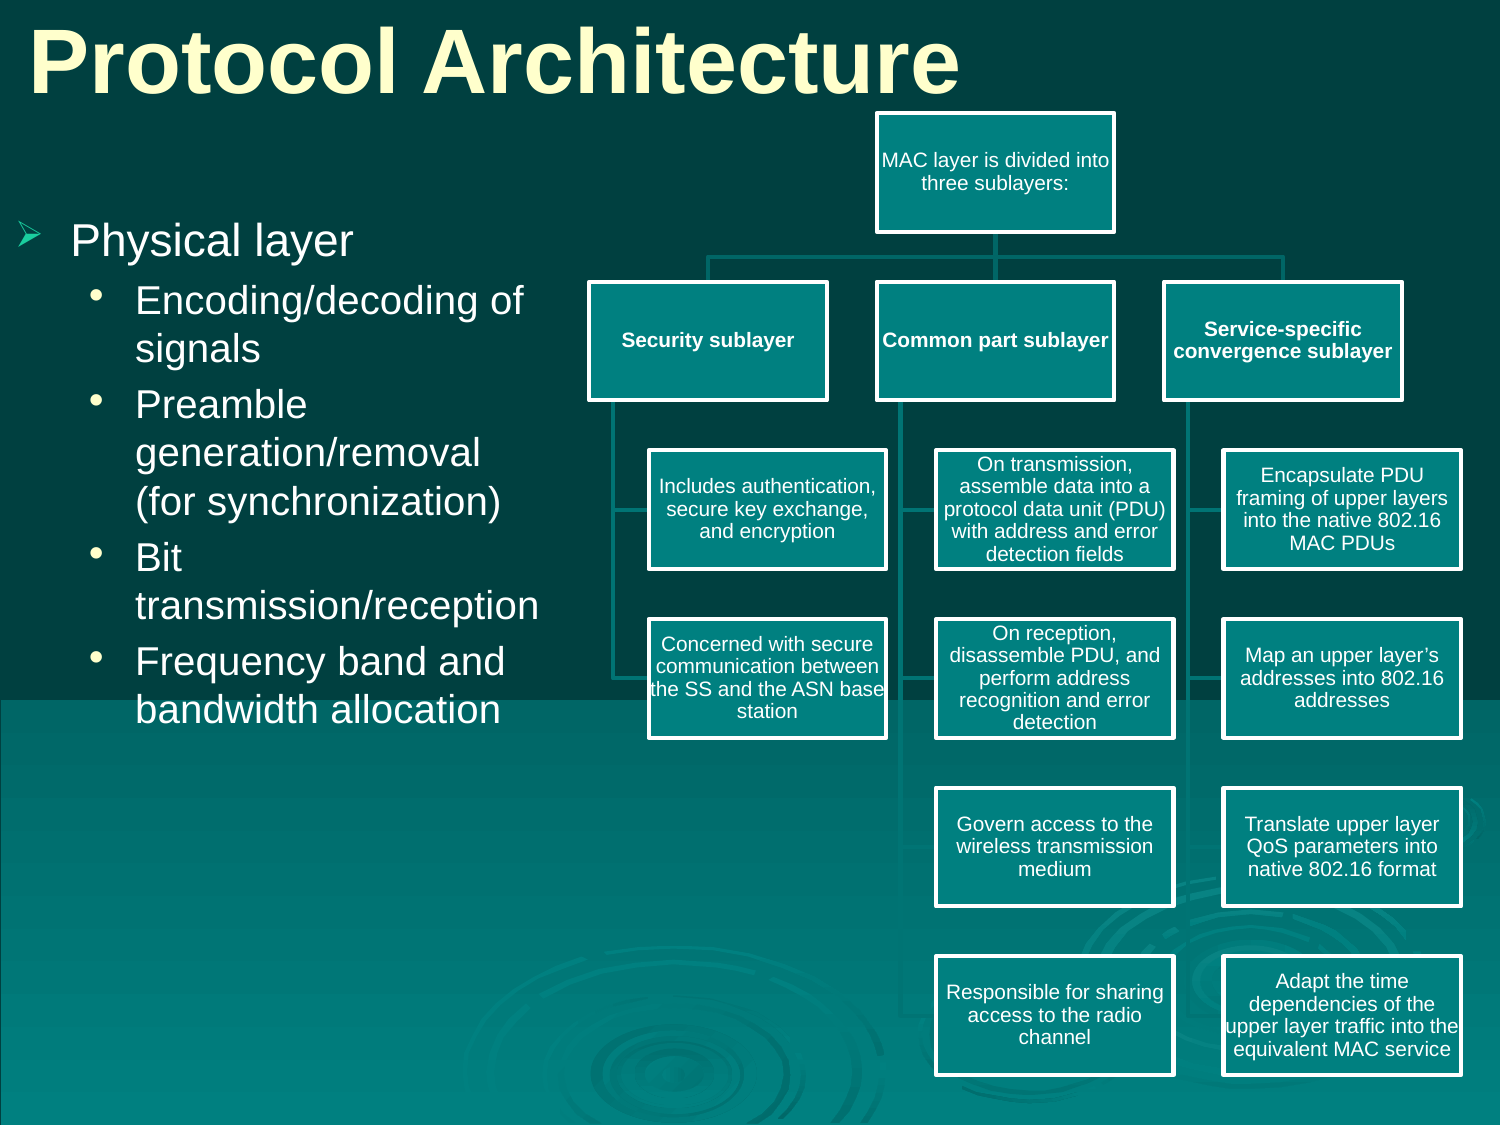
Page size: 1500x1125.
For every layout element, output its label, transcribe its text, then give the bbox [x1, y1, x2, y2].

list Physical layer Encoding/decoding of signals Preamble generation/removal (for synchronization) Bit transmission/reception Frequency band and bandwidth allocation [0, 203, 170, 755]
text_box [175, 112, 1500, 1076]
title Protocol Architecture [0, 0, 1171, 151]
